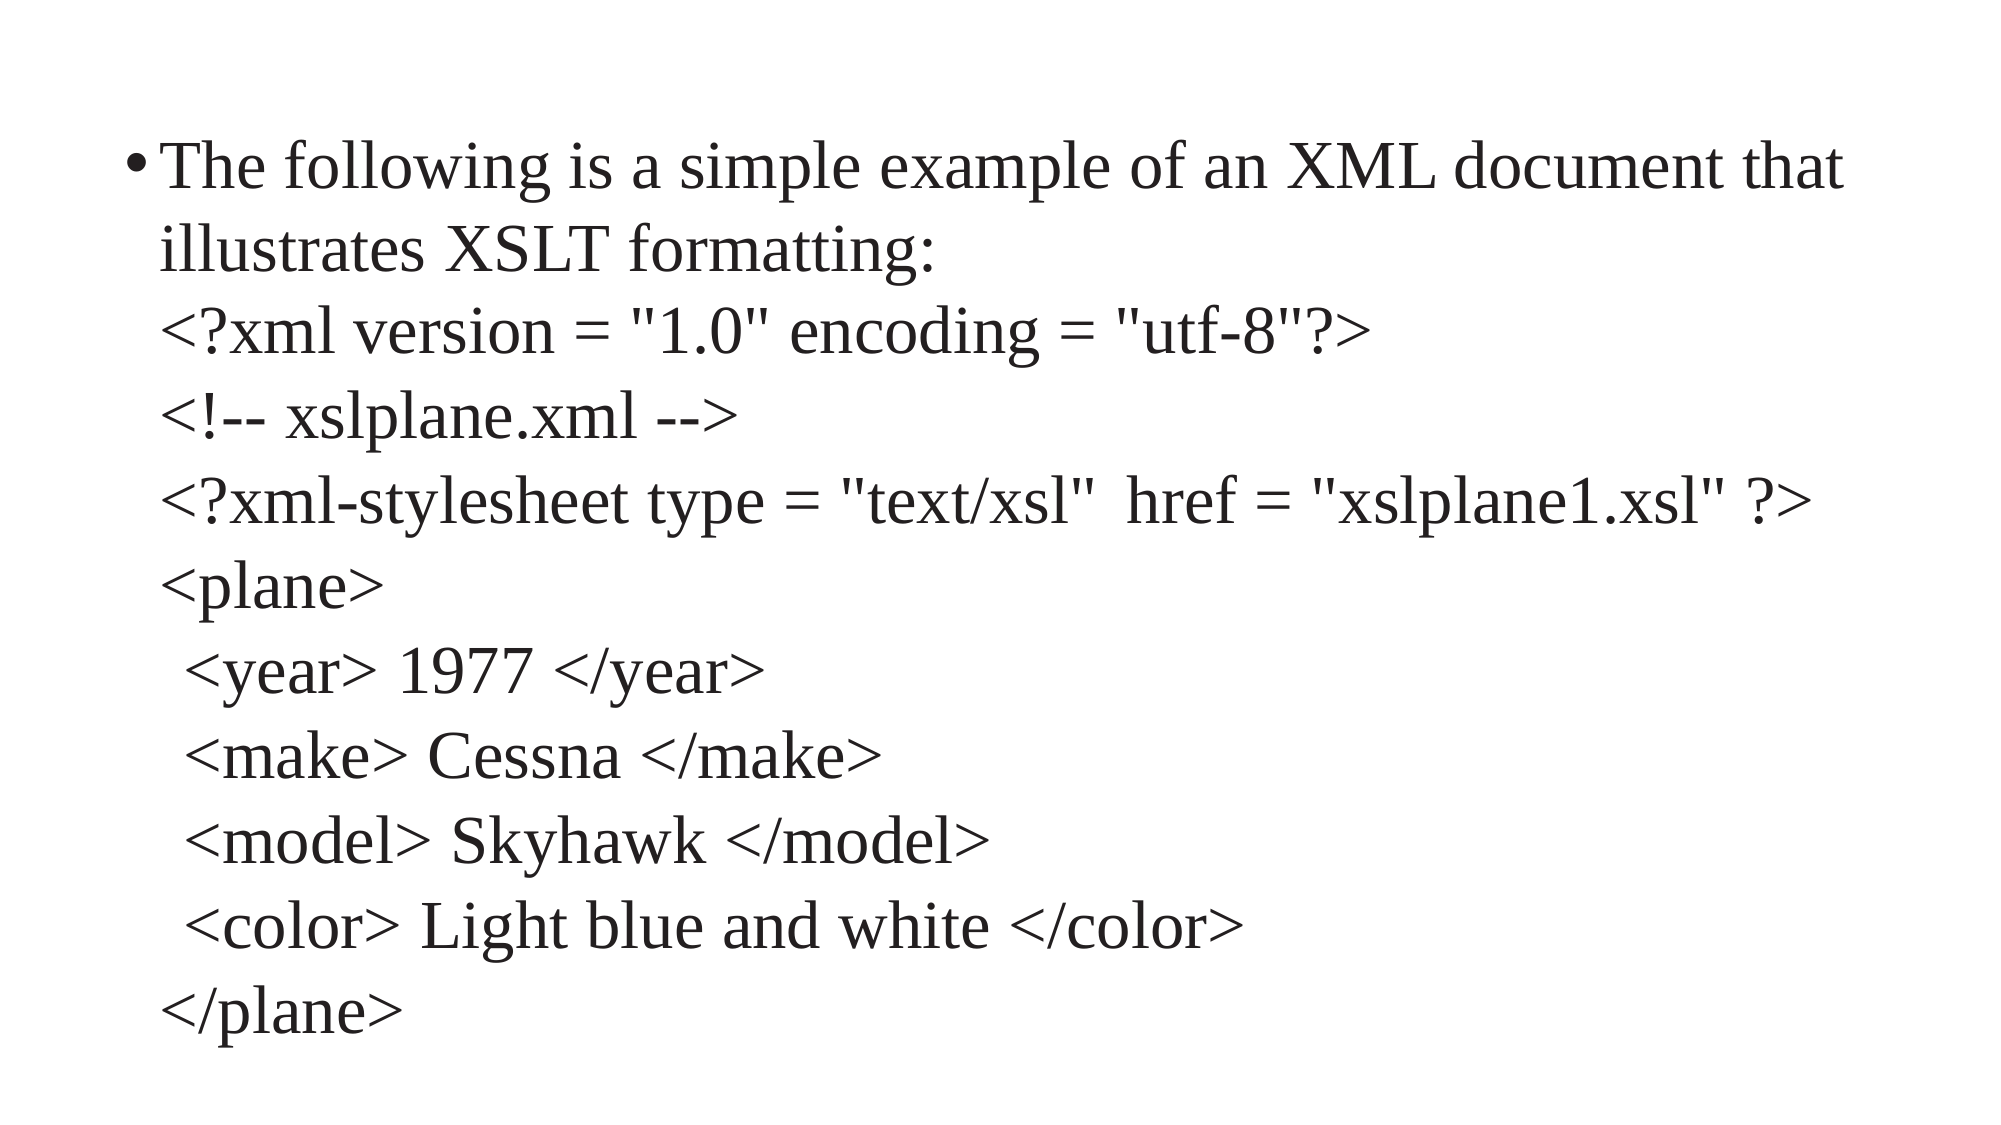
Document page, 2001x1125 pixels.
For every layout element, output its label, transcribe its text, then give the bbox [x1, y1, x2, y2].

text_box The following is a simple example of an XML document that illustrates XSLT formatting: <?xml version = "1.0" encoding = "utf-8"?> <!-- xslplane.xml --> <?xml-stylesheet type = "text/xsl" href = "xslplane1.xsl" ?> <plane> <year> 1977 </year> <make> Cessna </make> <model> Skyhawk </model> <color> Light blue and white </color> </plane> [70, 112, 1880, 1125]
